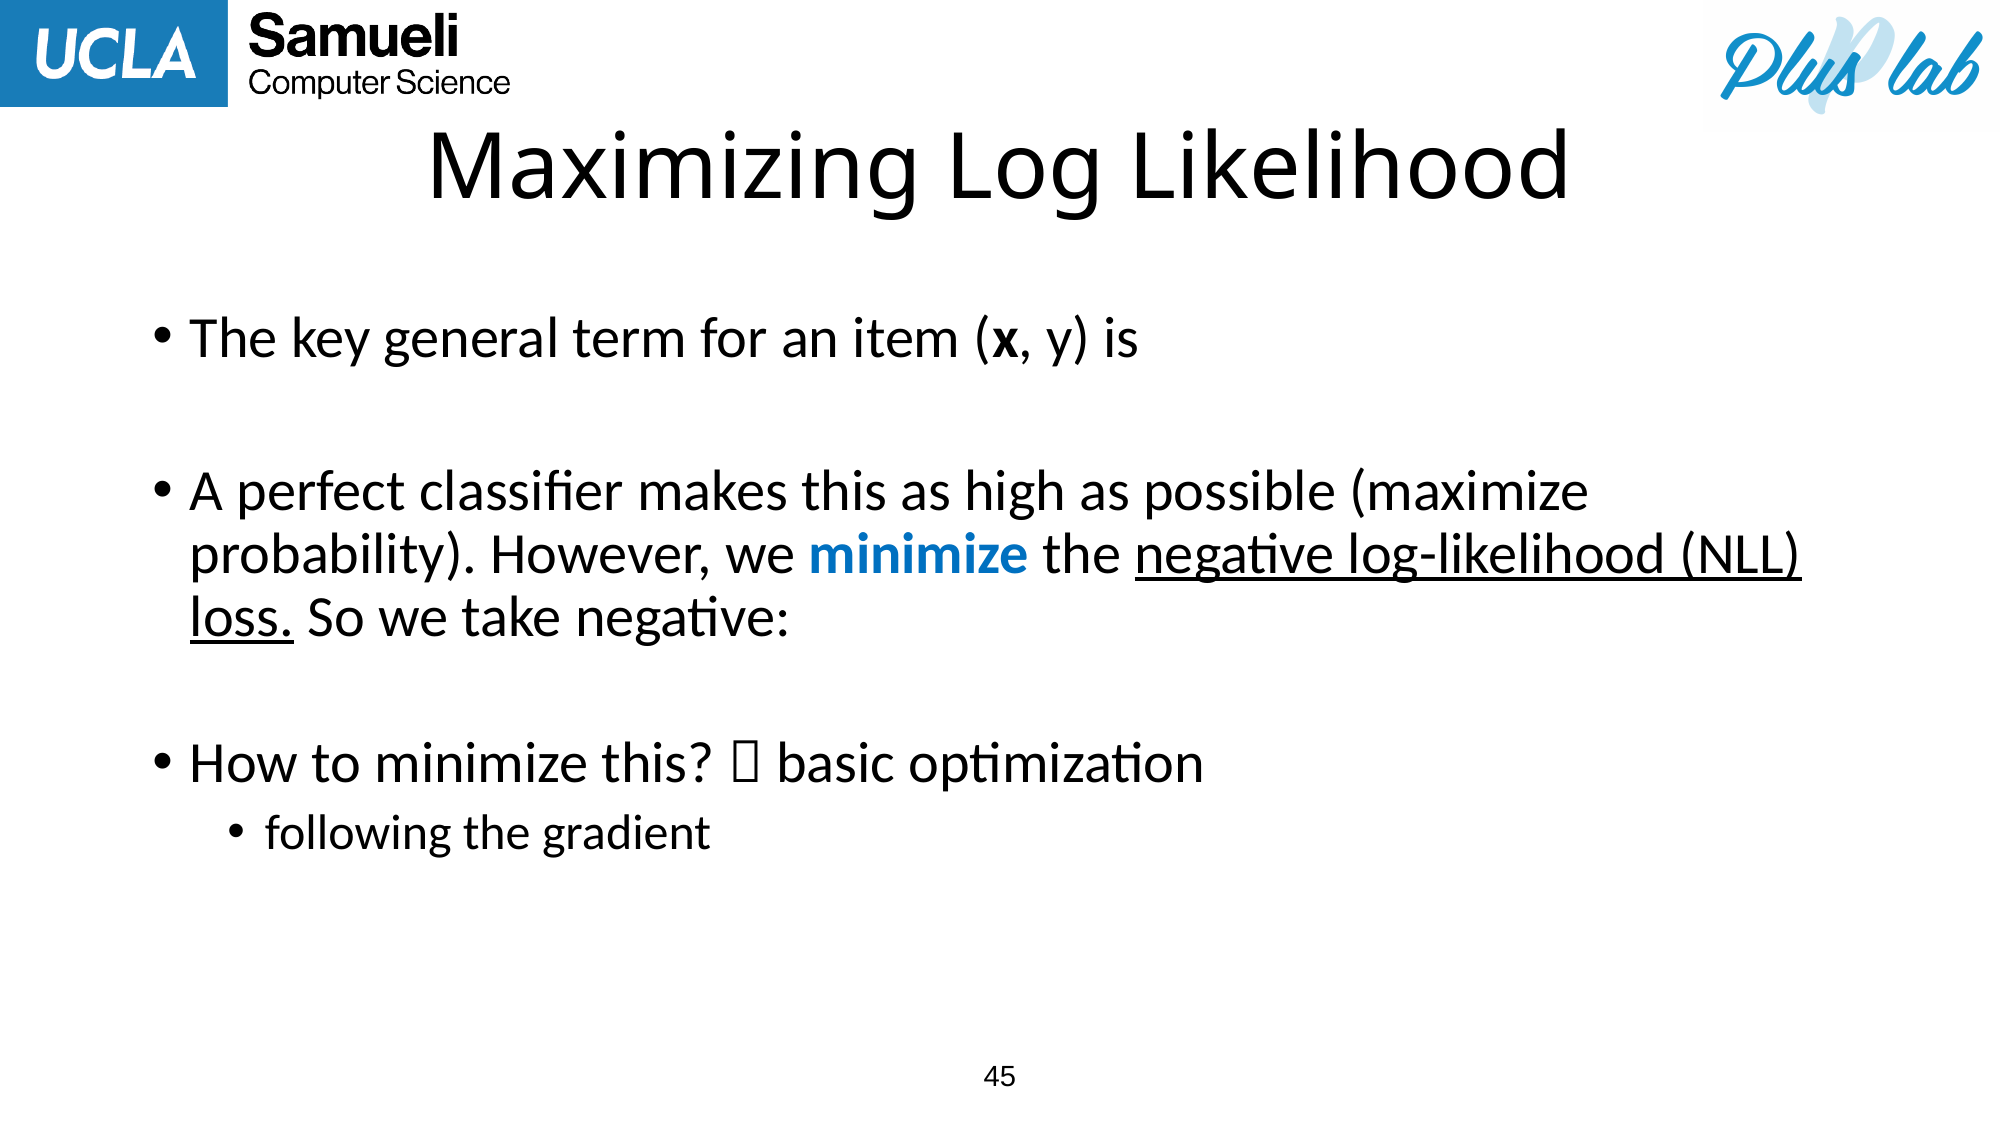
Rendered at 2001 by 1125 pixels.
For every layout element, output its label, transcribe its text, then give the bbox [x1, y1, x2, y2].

picture [1703, 0, 2000, 132]
picture [0, 0, 510, 107]
title Maximizing Log Likelihood [137, 59, 1863, 278]
text_box 45 [662, 1044, 1338, 1105]
